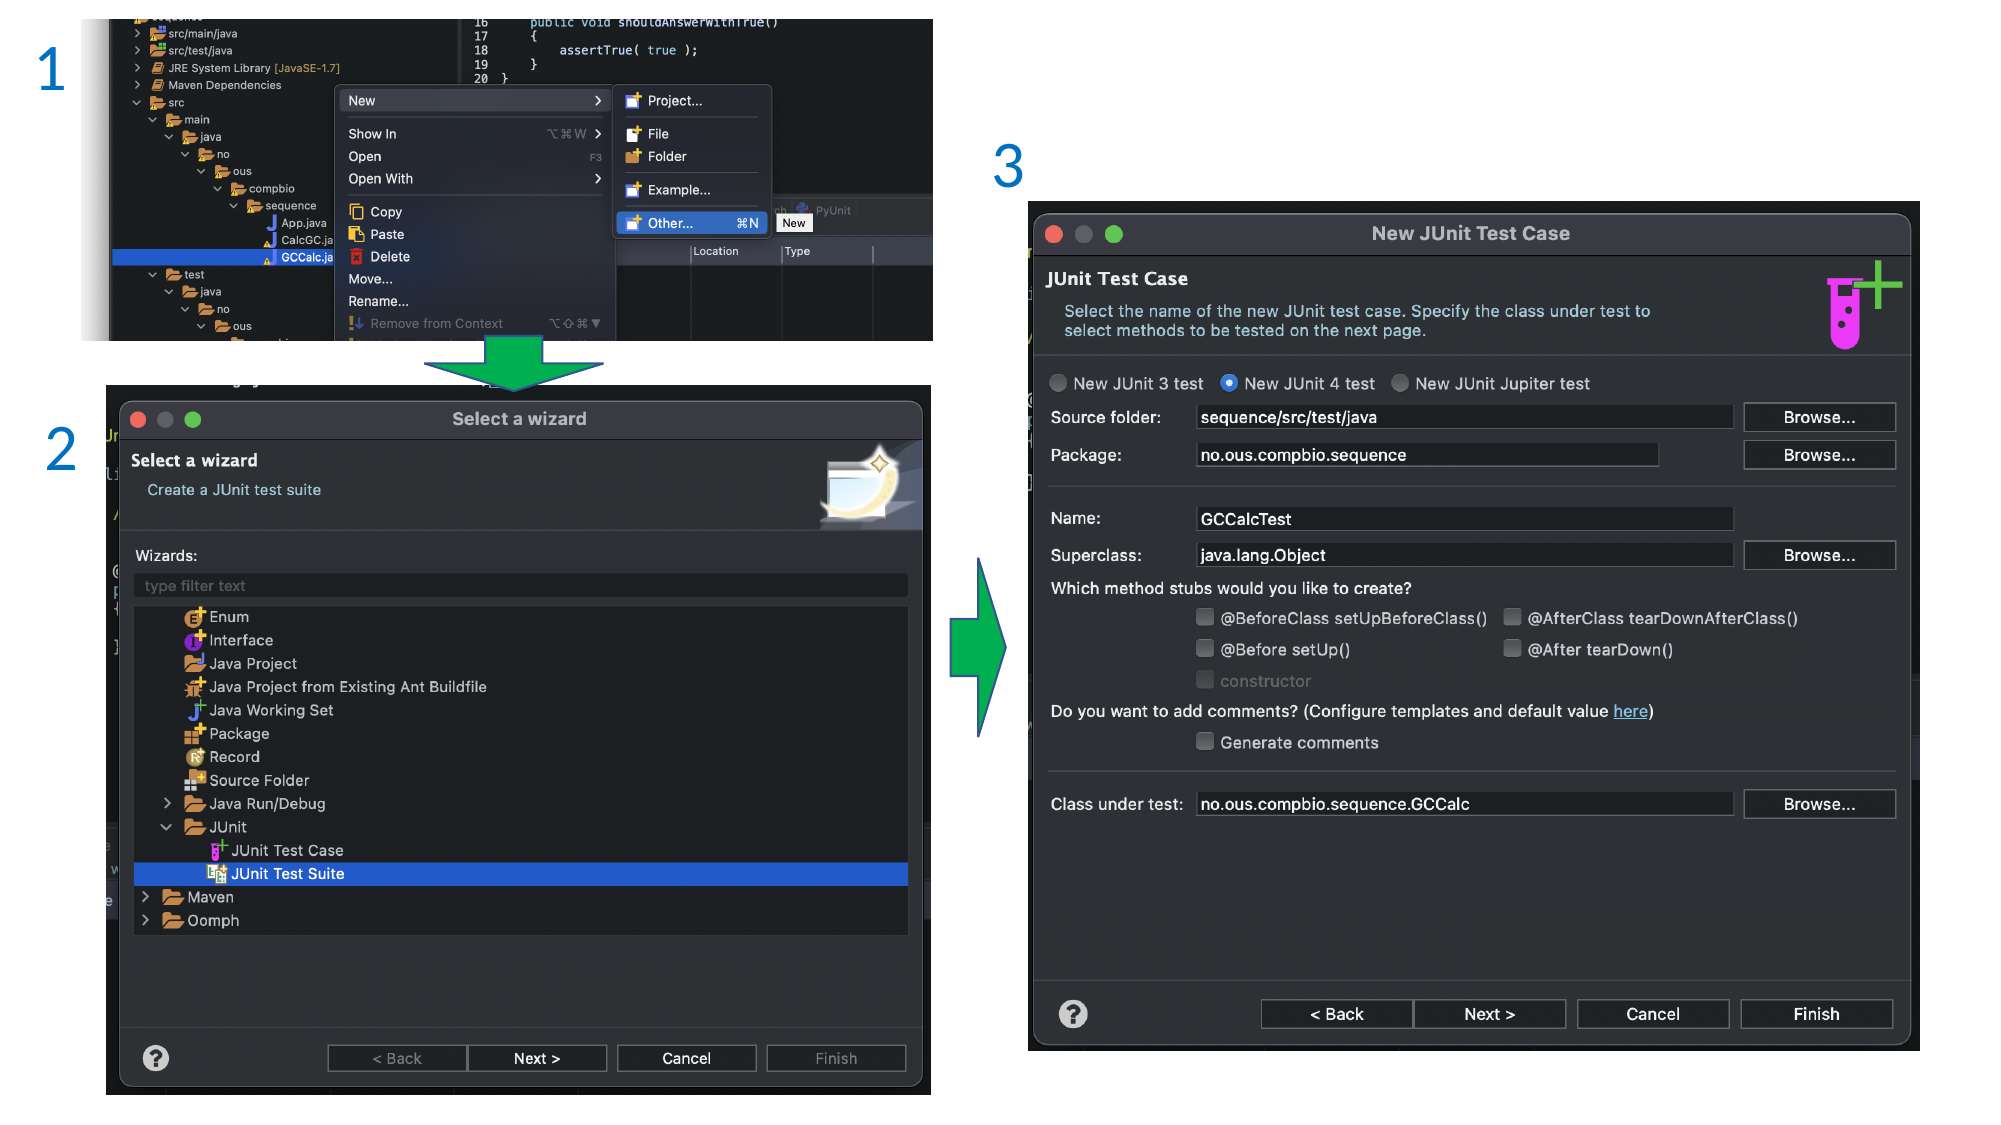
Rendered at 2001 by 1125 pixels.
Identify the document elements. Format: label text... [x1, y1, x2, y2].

picture [81, 19, 933, 342]
text_box 1 [18, 16, 83, 112]
text_box 2 [29, 396, 94, 492]
picture [106, 385, 931, 1095]
picture [1028, 201, 1920, 1051]
text_box [949, 557, 1007, 738]
text_box [423, 342, 604, 386]
text_box 3 [977, 113, 1041, 209]
